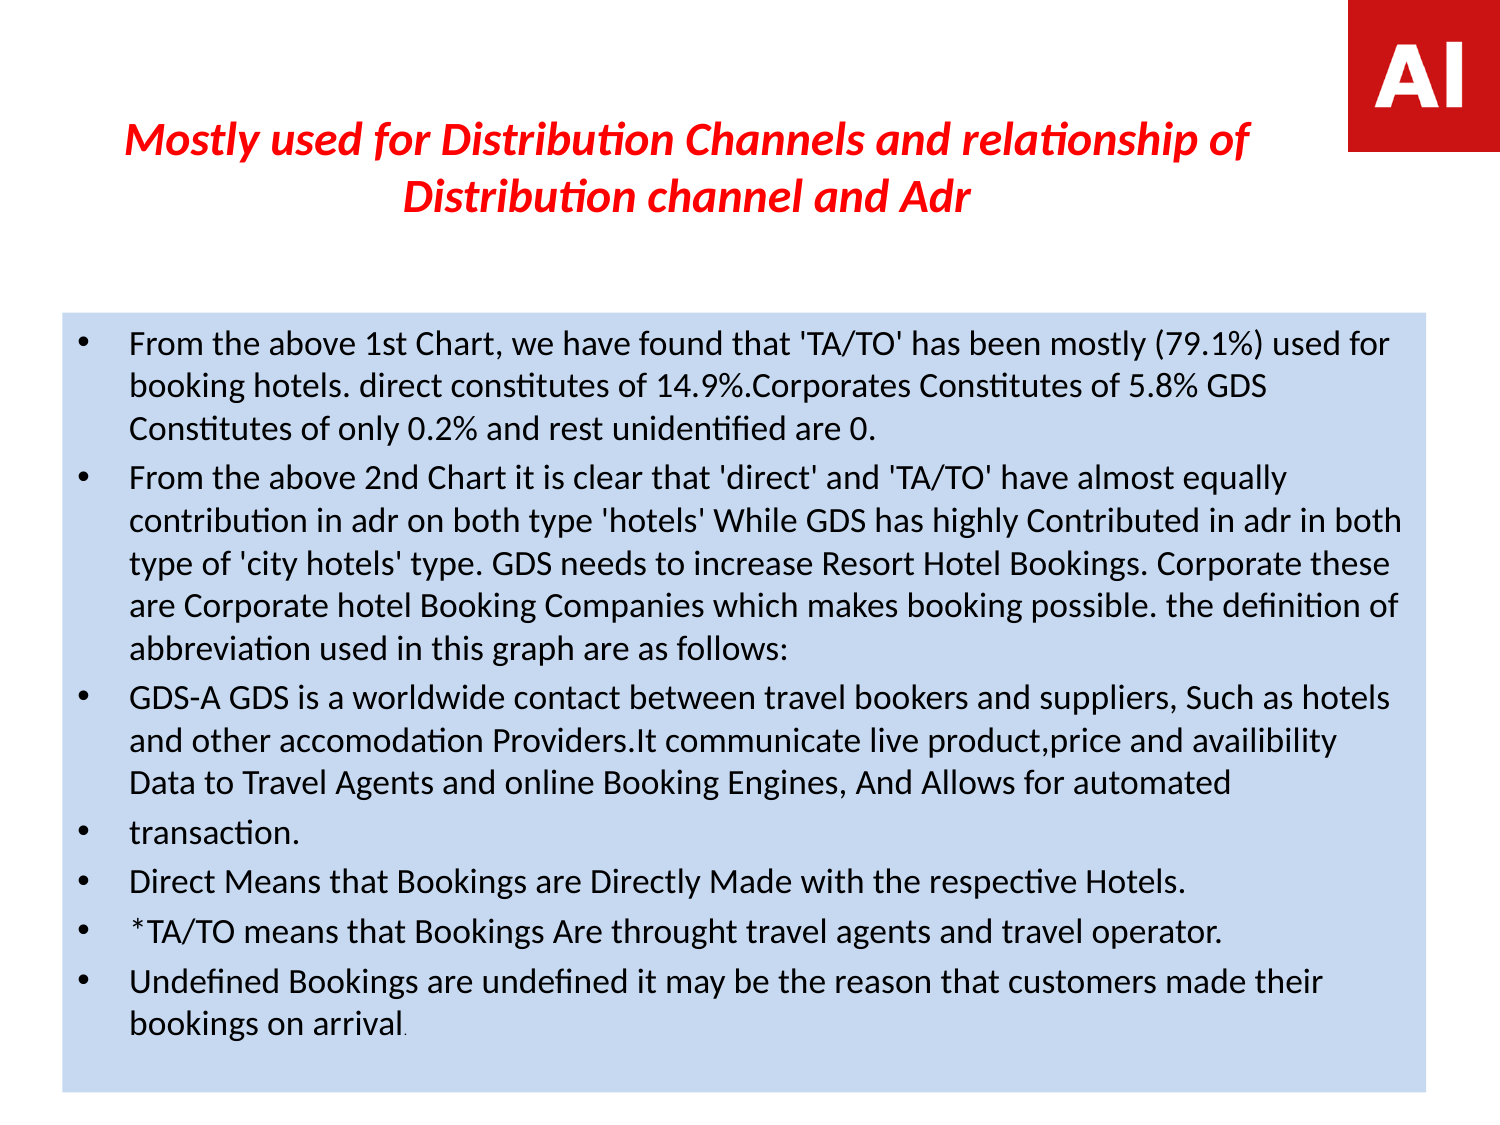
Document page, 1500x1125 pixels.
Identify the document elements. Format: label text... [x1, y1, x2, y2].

title Mostly used for Distribution Channels and relationship of Distribution channel and Adr [0, 99, 1375, 288]
list From the above 1st Chart, we have found that 'TA/TO' has been mostly (79.1%) used for booking hotels. direct constitutes of 14.9%.Corporates Constitutes of 5.8% GDS Constitutes of only 0.2% and rest unidentified are 0. From the above 2nd Chart it is clear that 'direct' and 'TA/TO' have almost equally contribution in adr on both type 'hotels' While GDS has highly Contributed in adr in both type of 'city hotels' type. GDS needs to increase Resort Hotel Bookings. Corporate these are Corporate hotel Booking Companies which makes booking possible. the definition of abbreviation used in this graph are as follows: GDS-A GDS is a worldwide contact between travel bookers and suppliers, Such as hotels and other accomodation Providers.It communicate live product,price and availibility Data to Travel Agents and online Booking Engines, And Allows for automated transaction. Direct Means that Bookings are Directly Made with the respective Hotels. *TA/TO means that Bookings Are throught travel agents and travel operator. Undefined Bookings are undefined it may be the reason that customers made their bookings on arrival. [62, 312, 1427, 1093]
picture [1348, 0, 1500, 152]
